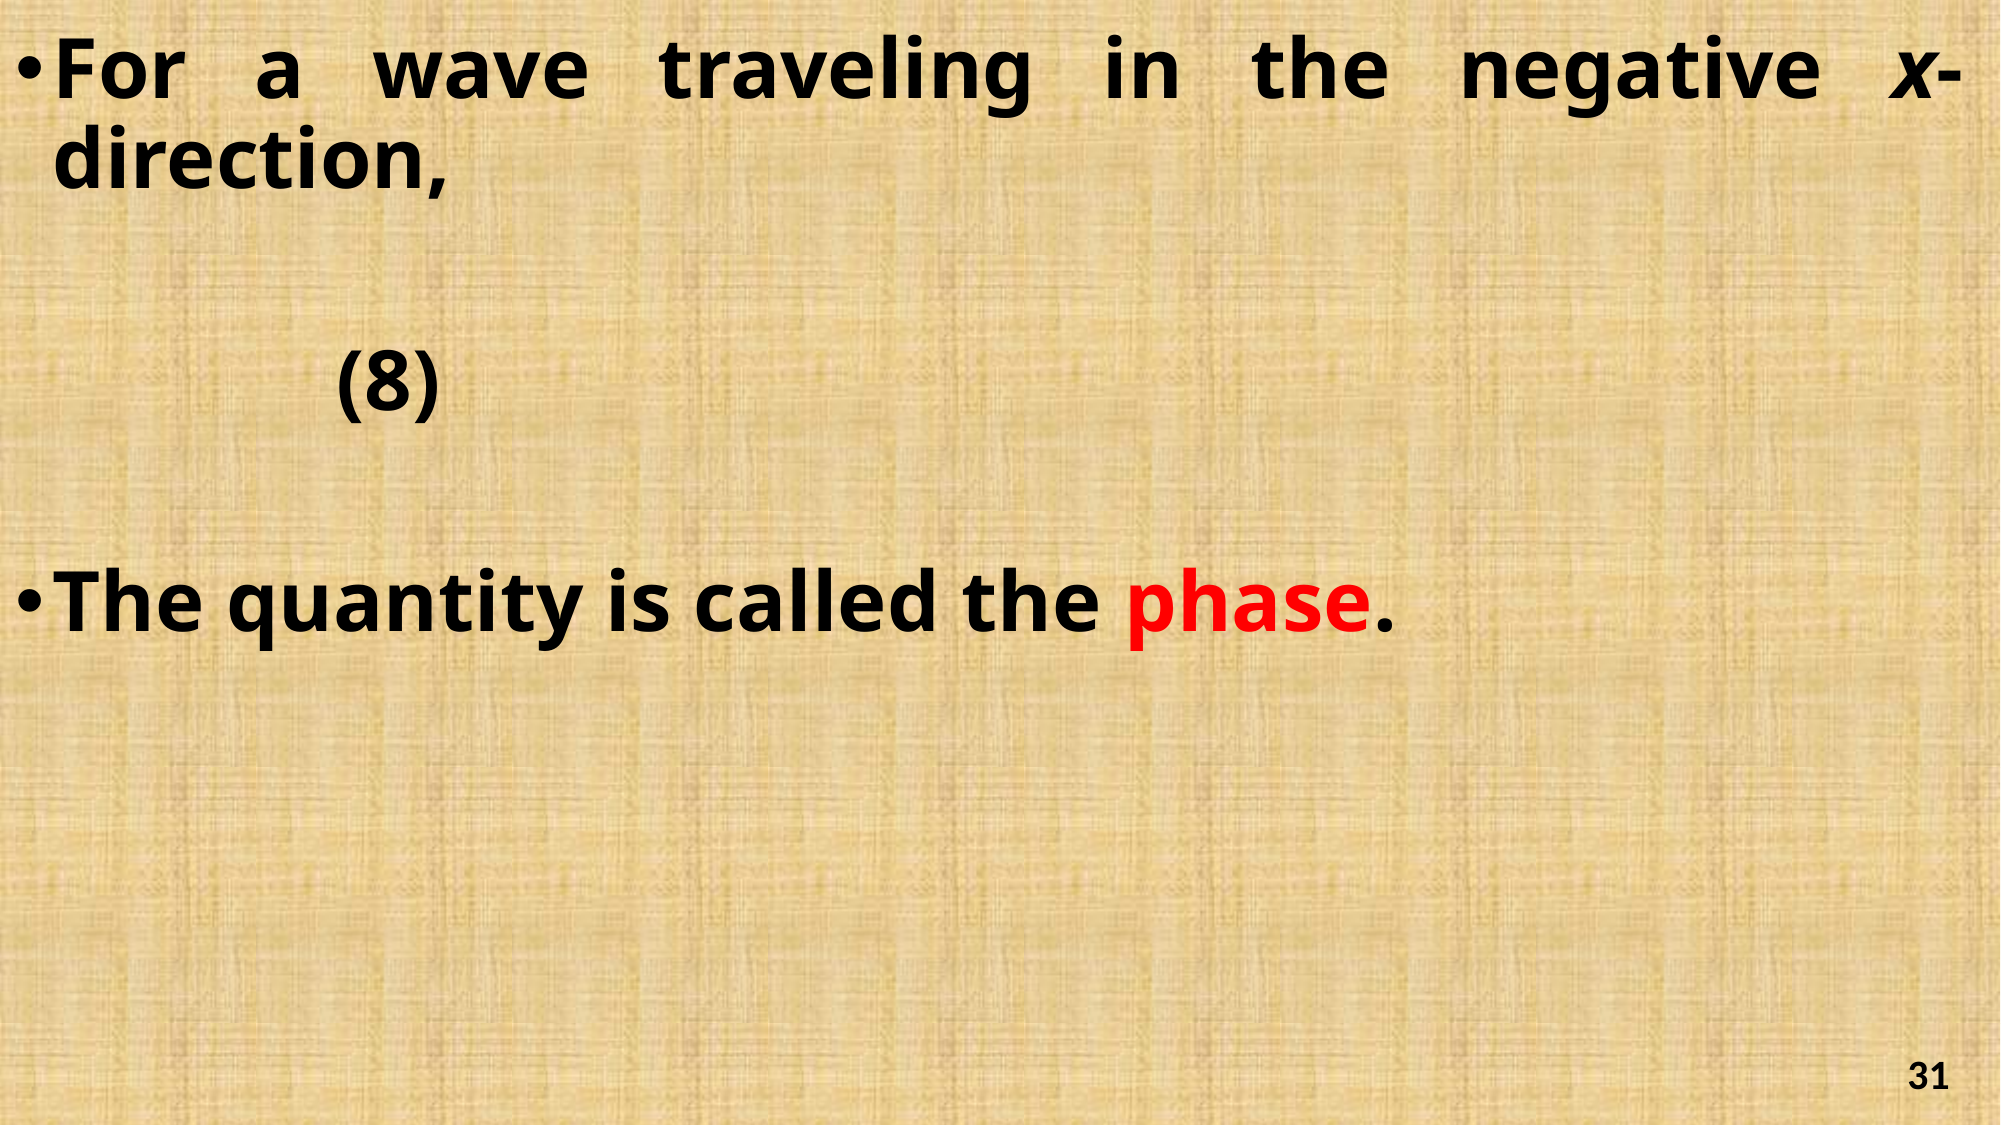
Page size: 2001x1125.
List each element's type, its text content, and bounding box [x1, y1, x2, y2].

picture [0, 0, 2001, 1125]
slide_number 31 [1514, 1042, 1965, 1103]
